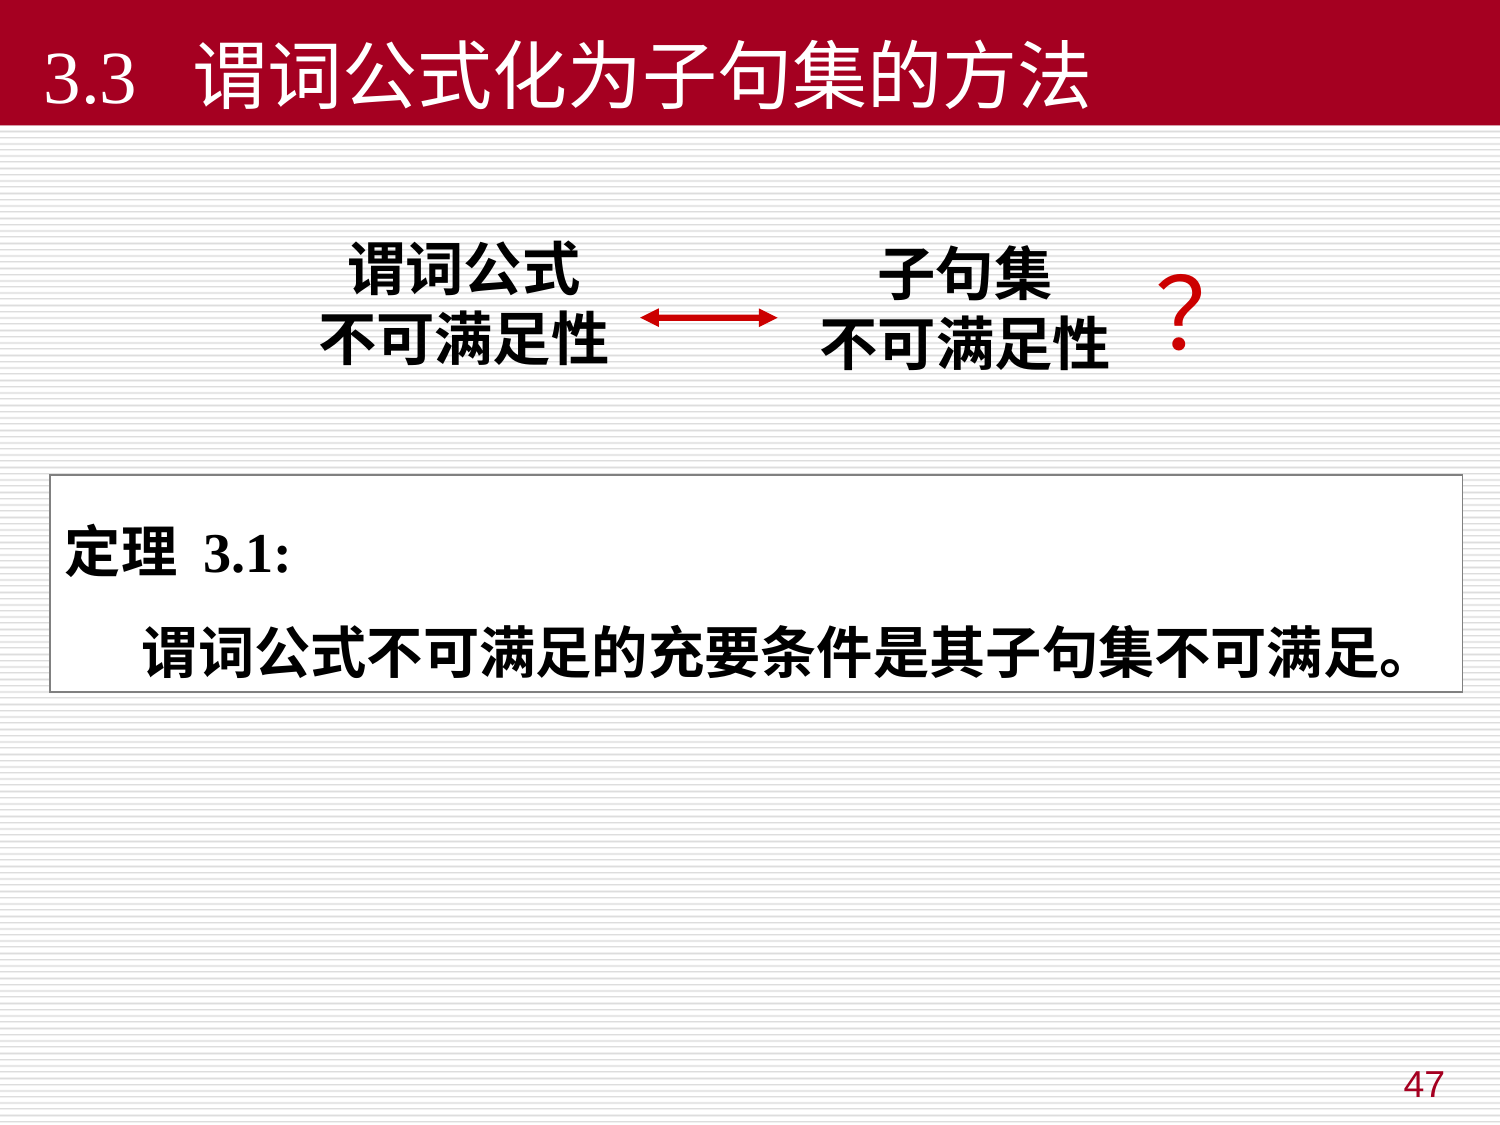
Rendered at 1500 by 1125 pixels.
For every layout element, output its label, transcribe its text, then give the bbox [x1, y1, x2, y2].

text_box 3.3 谓词公式化为子句集的方法 [0, 0, 1500, 126]
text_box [299, 224, 1271, 386]
slide_number 47 [1109, 1052, 1461, 1125]
text_box 定理 3.1: 谓词公式不可满足的充要条件是其子句集不可满足。 [49, 474, 1463, 693]
picture [0, 126, 1500, 1125]
